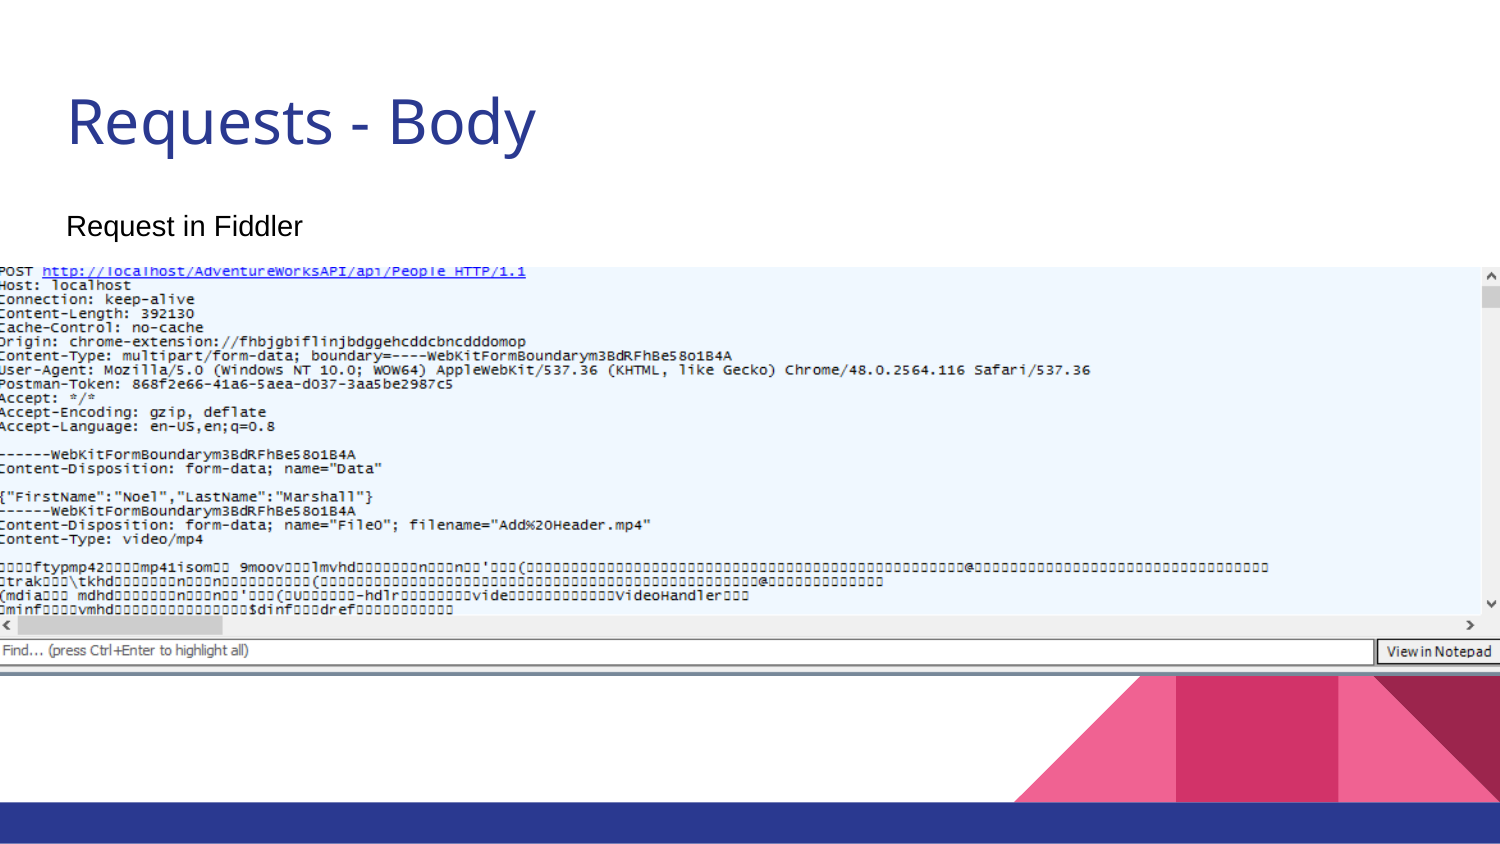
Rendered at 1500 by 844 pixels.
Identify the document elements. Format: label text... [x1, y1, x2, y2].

picture [0, 267, 1500, 677]
text_box Request in Fiddler [51, 192, 975, 266]
title Requests - Body [51, 67, 1449, 167]
